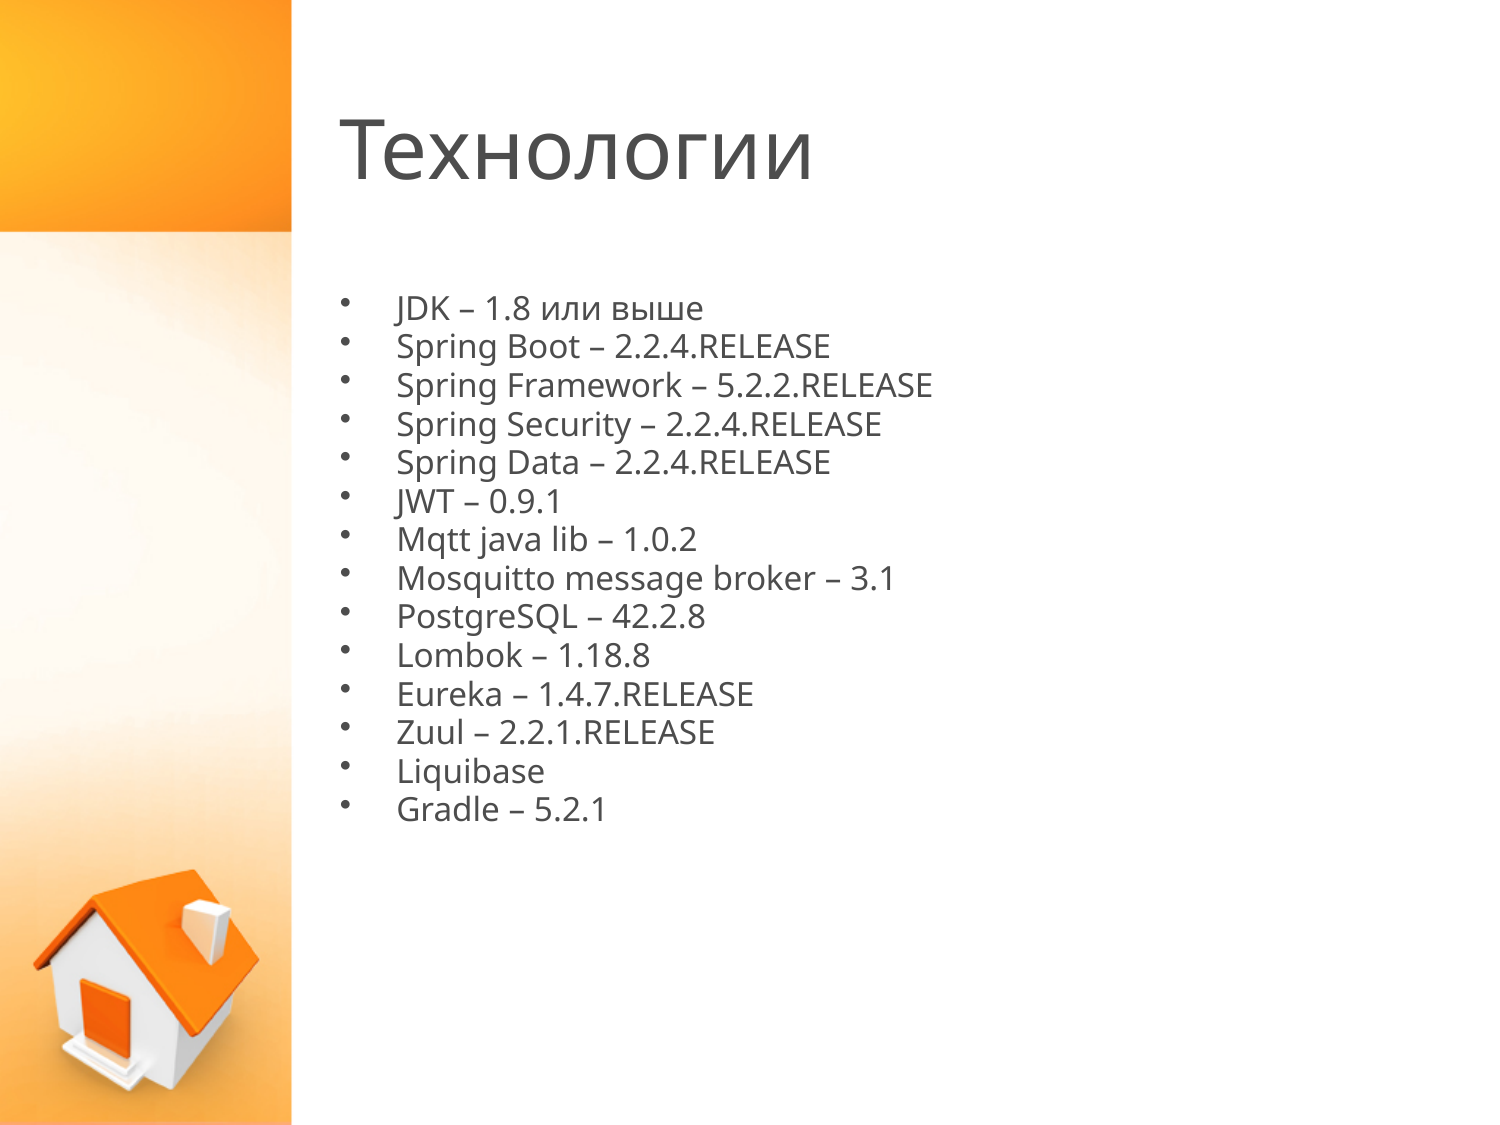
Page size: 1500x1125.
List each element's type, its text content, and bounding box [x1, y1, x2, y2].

title Технологии [324, 87, 1463, 206]
list JDK – 1.8 или выше Spring Boot – 2.2.4.RELEASE Spring Framework – 5.2.2.RELEASE Spring Security – 2.2.4.RELEASE Spring Data – 2.2.4.RELEASE JWT – 0.9.1 Mqtt java lib – 1.0.2 Mosquitto message broker – 3.1 PostgreSQL – 42.2.8 Lombok – 1.18.8 Eureka – 1.4.7.RELEASE Zuul – 2.2.1.RELEASE Liquibase Gradle – 5.2.1 [324, 287, 1463, 988]
picture [0, 0, 1500, 1125]
